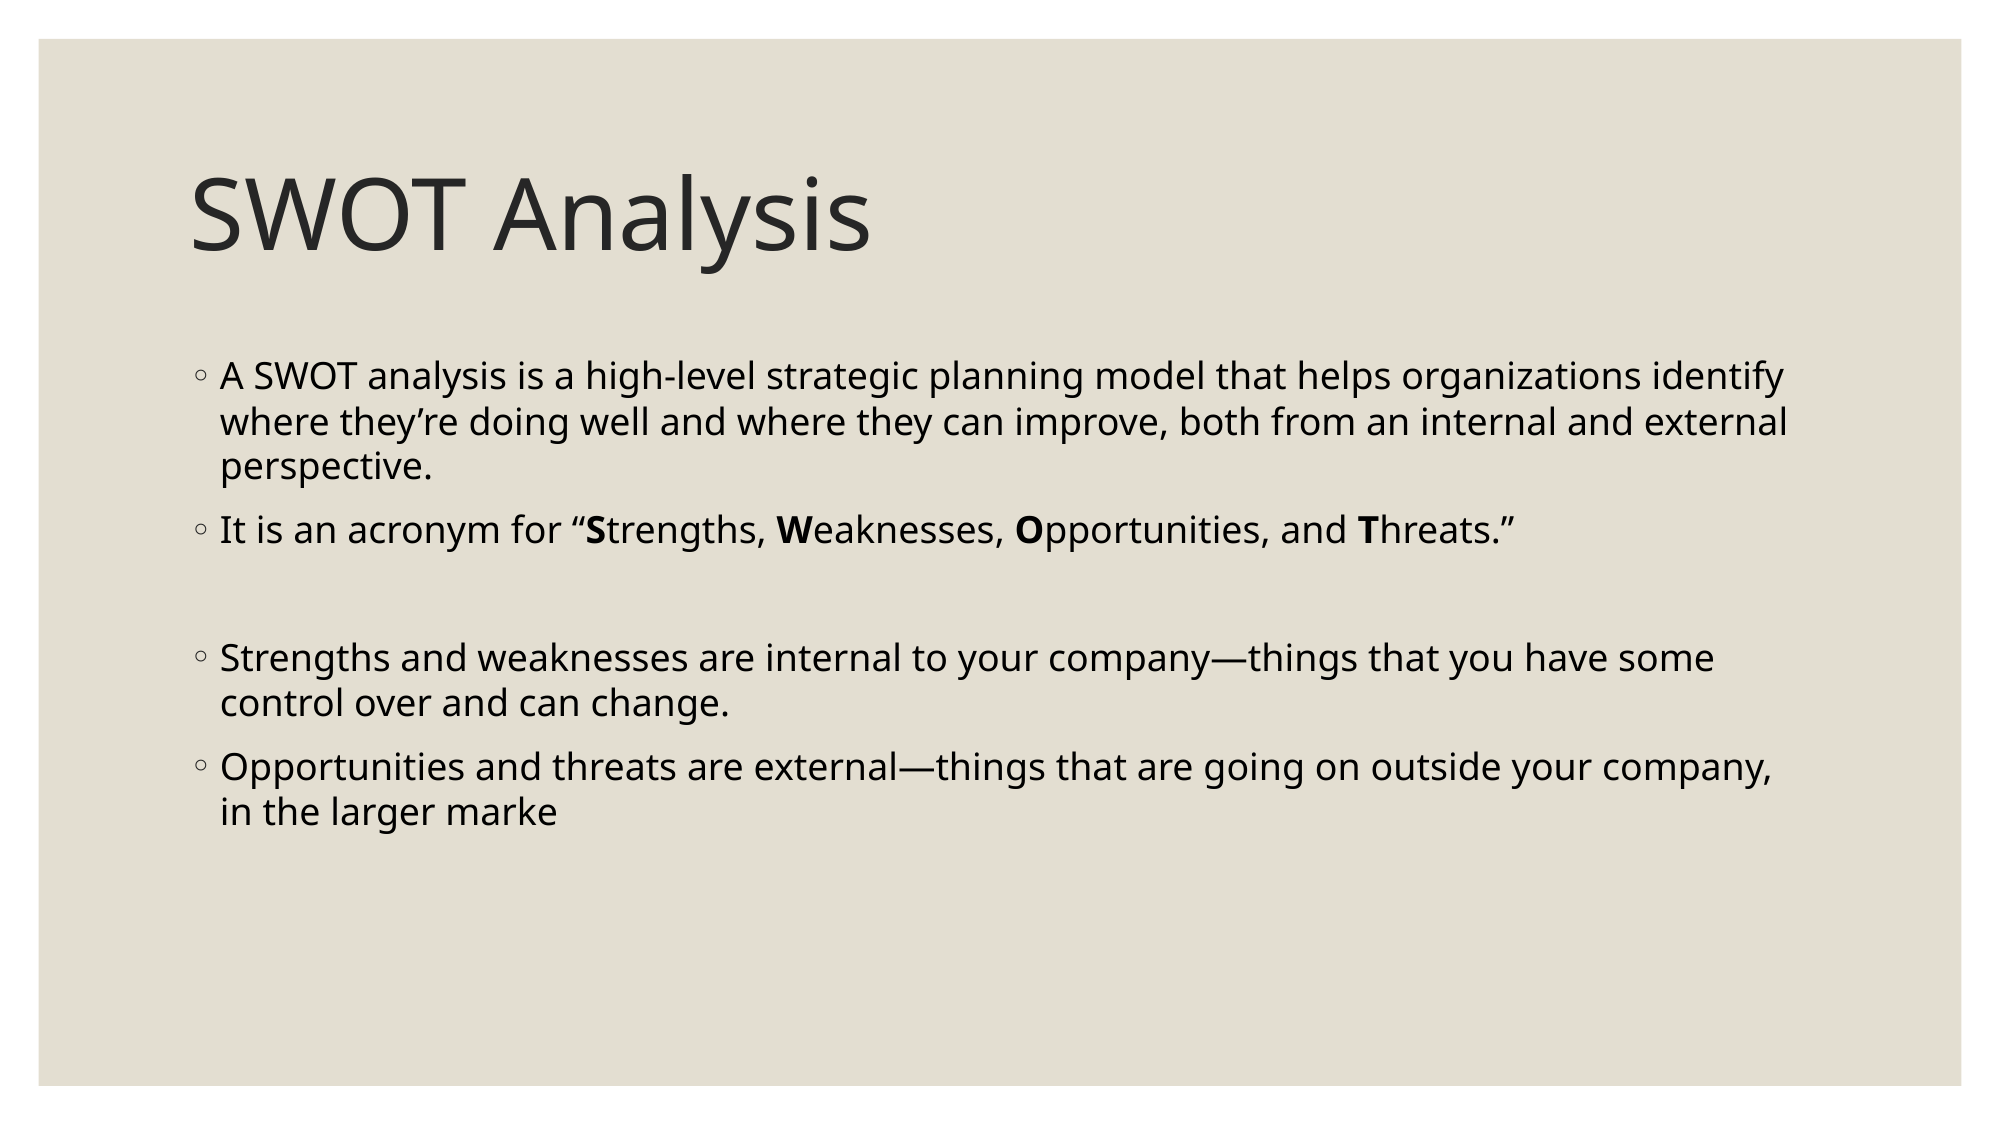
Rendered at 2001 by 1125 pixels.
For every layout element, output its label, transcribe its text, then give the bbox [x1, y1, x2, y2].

title SWOT Analysis [174, 105, 1825, 331]
list A SWOT analysis is a high-level strategic planning model that helps organizations identify where they’re doing well and where they can improve, both from an internal and external perspective. It is an acronym for “Strengths, Weaknesses, Opportunities, and Threats.” Strengths and weaknesses are internal to your company—things that you have some control over and can change. Opportunities and threats are external—things that are going on outside your company, in the larger marke [174, 345, 1825, 990]
